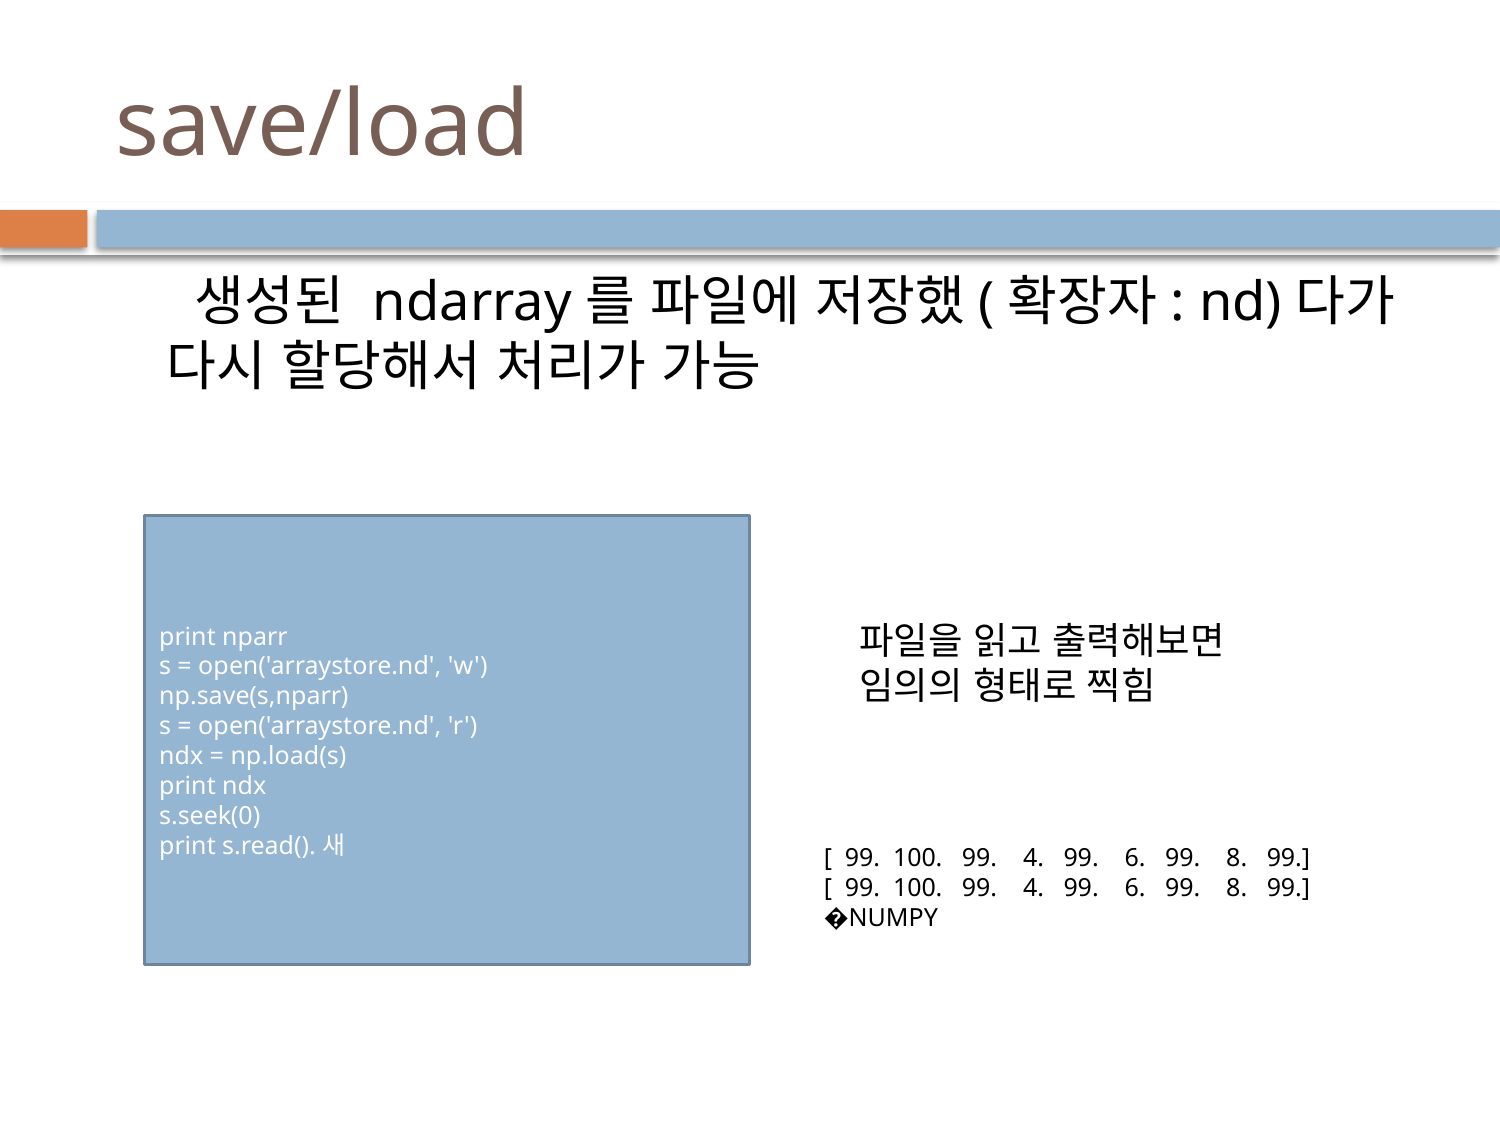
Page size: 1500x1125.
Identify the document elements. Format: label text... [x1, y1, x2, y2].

list 생성된 ndarray를 파일에 저장했(확장자: nd)다가 다시 할당해서 처리가 가능 [76, 259, 1427, 480]
text_box 파일을 읽고 출력해보면 임의의 형태로 찍힘 [844, 609, 1294, 715]
title save/load [100, 37, 1438, 200]
text_box [ 99. 100. 99. 4. 99. 6. 99. 8. 99.] [ 99. 100. 99. 4. 99. 6. 99. 8. 99.] �NUMPY [809, 834, 1400, 939]
text_box print nparr s = open('arraystore.nd', 'w') np.save(s,nparr) s = open('arraystore.nd', 'r') ndx = np.load(s) print ndx s.seek(0) print s.read().새 [143, 514, 751, 966]
